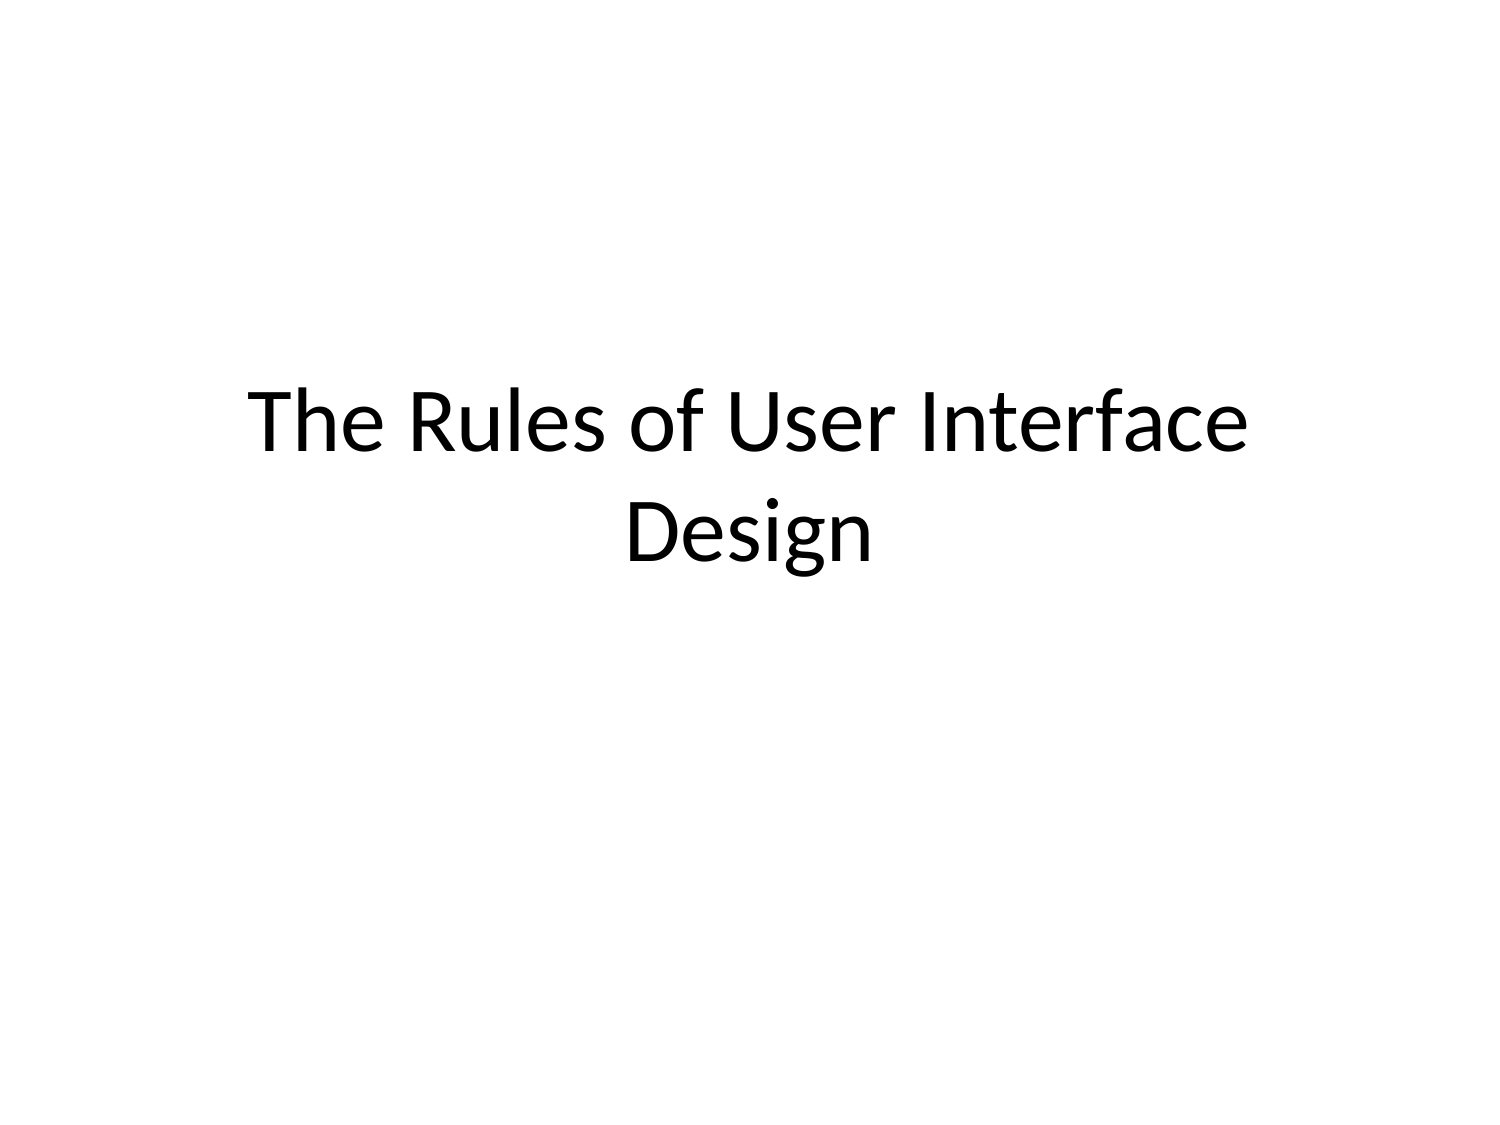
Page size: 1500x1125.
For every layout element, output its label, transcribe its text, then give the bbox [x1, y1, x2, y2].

title The Rules of User Interface Design [112, 349, 1388, 591]
